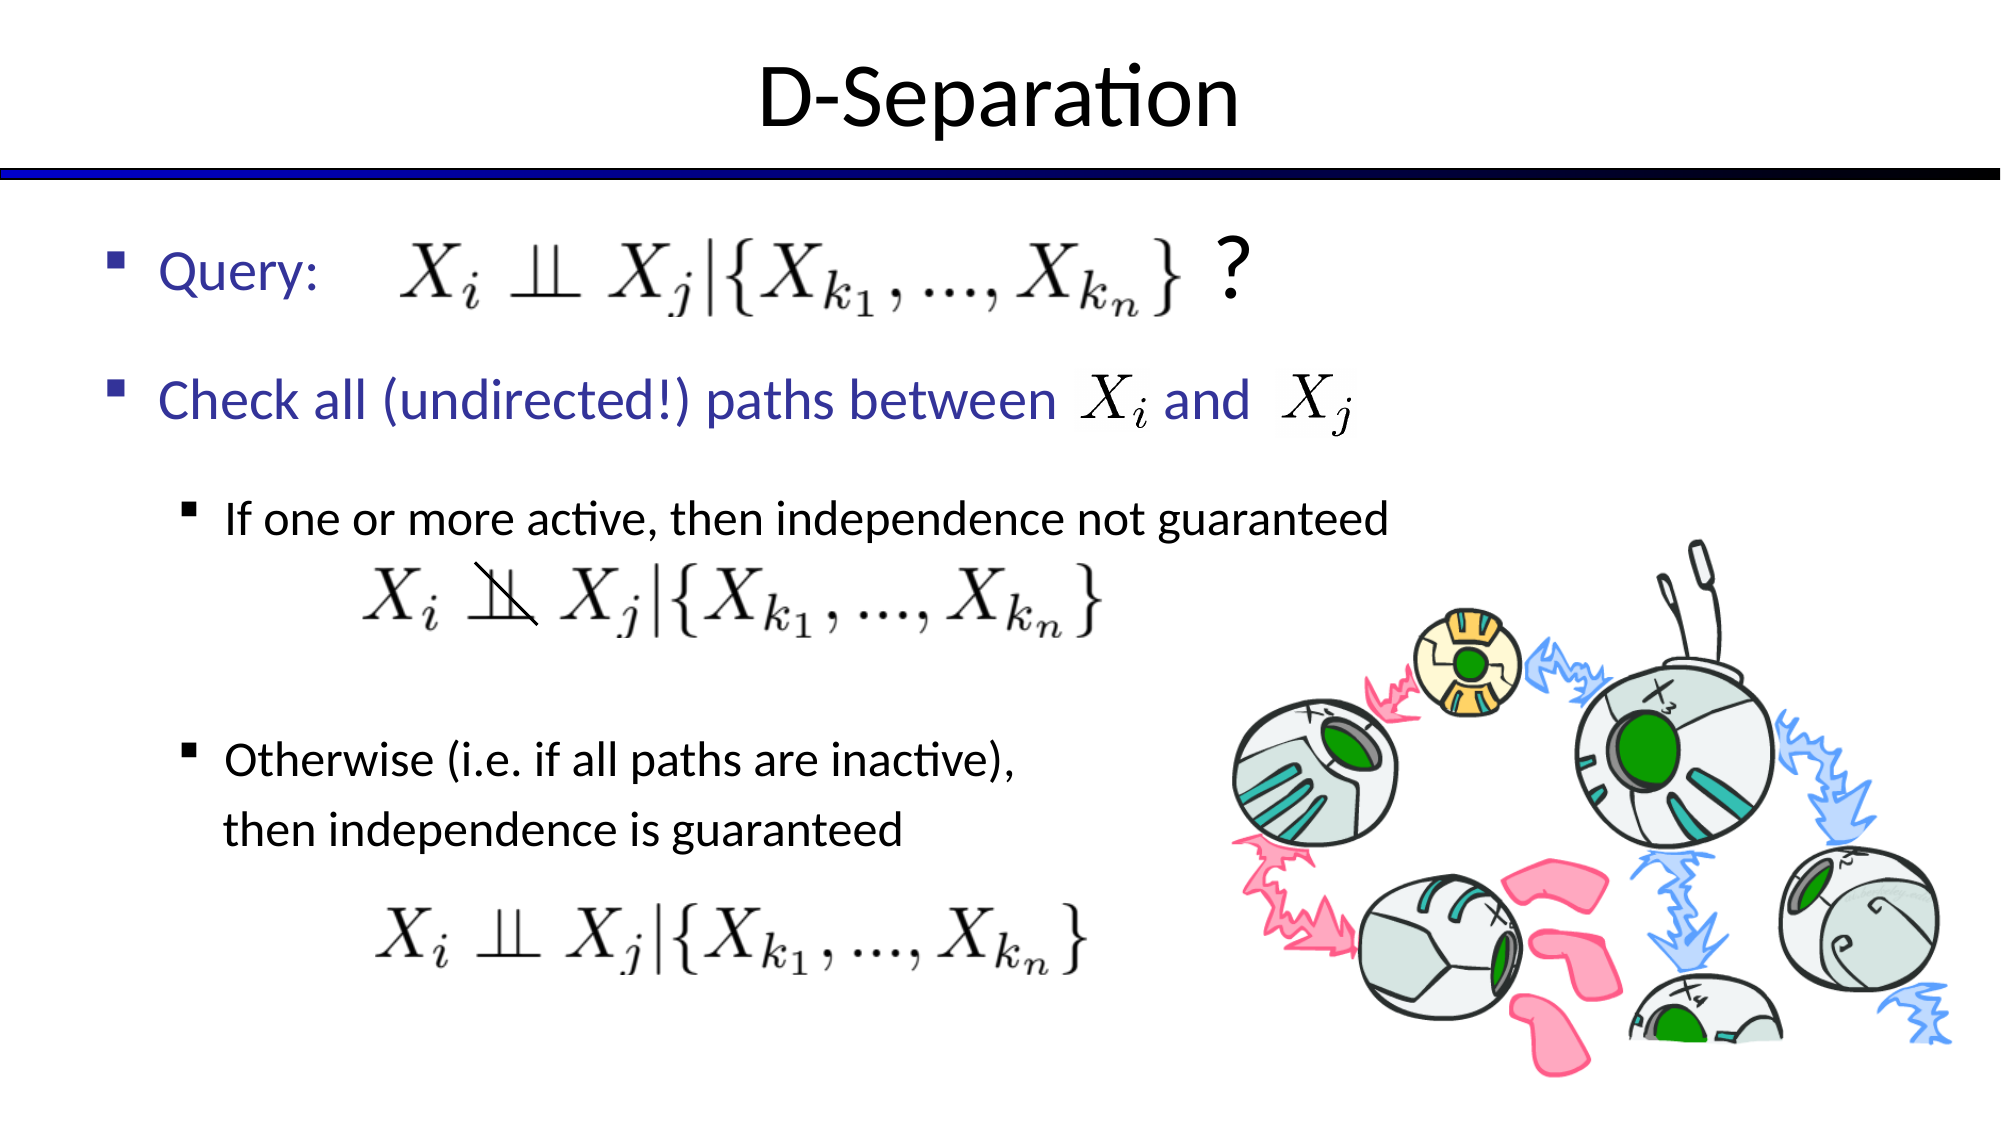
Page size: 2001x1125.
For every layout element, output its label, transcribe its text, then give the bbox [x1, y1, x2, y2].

picture [362, 562, 1103, 638]
list Query: Check all (undirected!) paths between and If one or more active, then independence not guaranteed Otherwise (i.e. if all paths are inactive), then independence is guaranteed [87, 224, 1826, 993]
text_box ? [1197, 199, 1271, 325]
picture [374, 902, 1088, 976]
picture [1074, 368, 1150, 432]
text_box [474, 562, 538, 626]
picture [1212, 529, 1965, 1085]
picture [1274, 368, 1357, 438]
picture [399, 237, 1182, 317]
title D-Separation [0, 0, 2000, 184]
